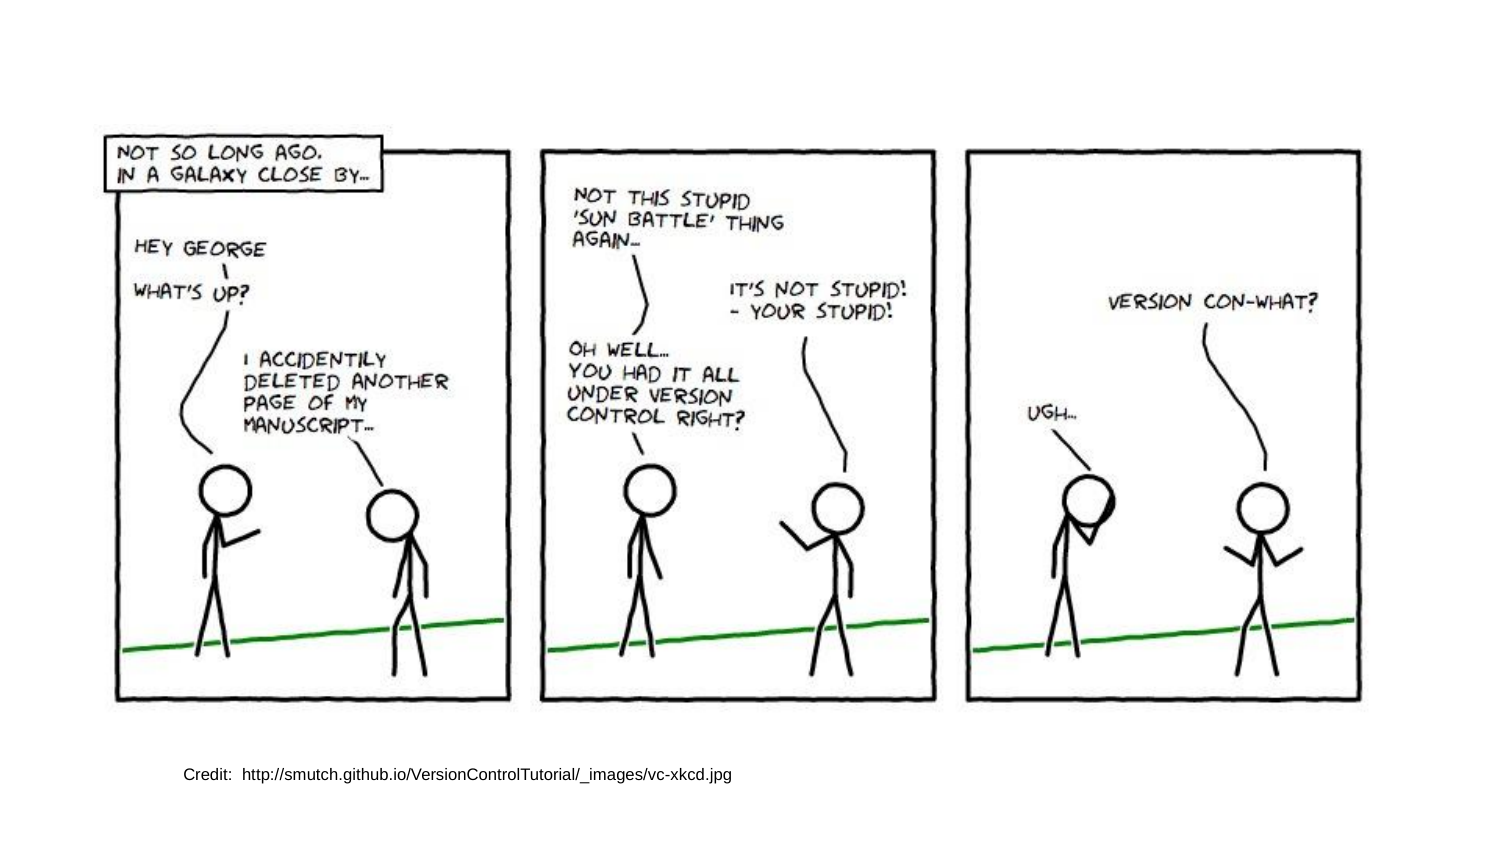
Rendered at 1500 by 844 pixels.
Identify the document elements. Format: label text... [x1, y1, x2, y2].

picture [93, 123, 1389, 720]
text_box Credit: http://smutch.github.io/VersionControlTutorial/_images/vc-xkcd.jpg [168, 748, 1129, 807]
